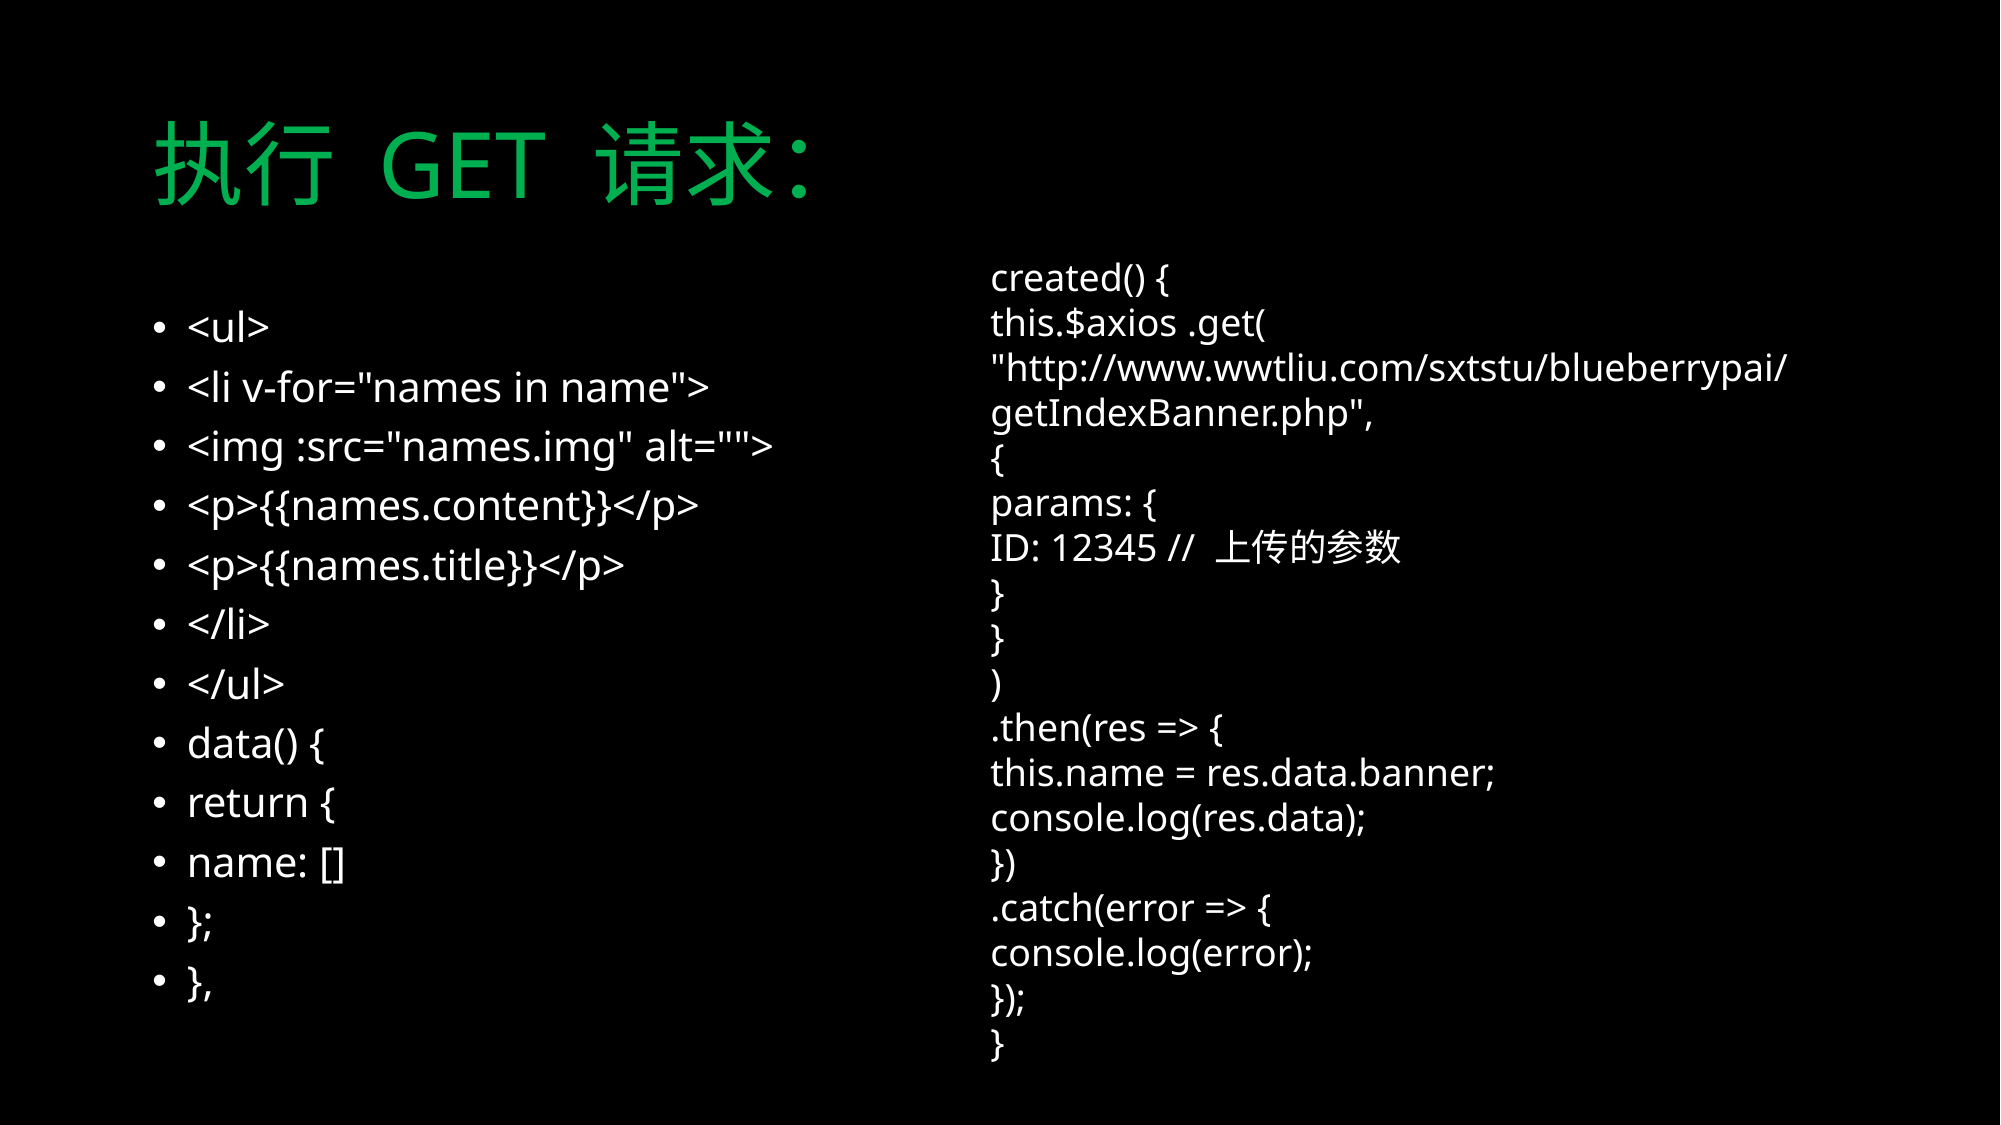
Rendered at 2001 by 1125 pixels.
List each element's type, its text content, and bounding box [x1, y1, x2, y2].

text_box created() { this.$axios .get( "http://www.wwtliu.com/sxtstu/blueberrypai/getIndexBanner.php", { params: { ID: 12345 // 上传的参数 } } ) .then(res => { this.name = res.data.banner; console.log(res.data); }) .catch(error => { console.log(error); }); } [975, 246, 1901, 1072]
list <ul> <li v-for="names in name"> <img :src="names.img" alt=""> <p>{{names.content}}</p> <p>{{names.title}}</p> </li> </ul> data() { return { name: [] }; }, [137, 299, 903, 1014]
title 执行 GET 请求： [137, 59, 1863, 278]
